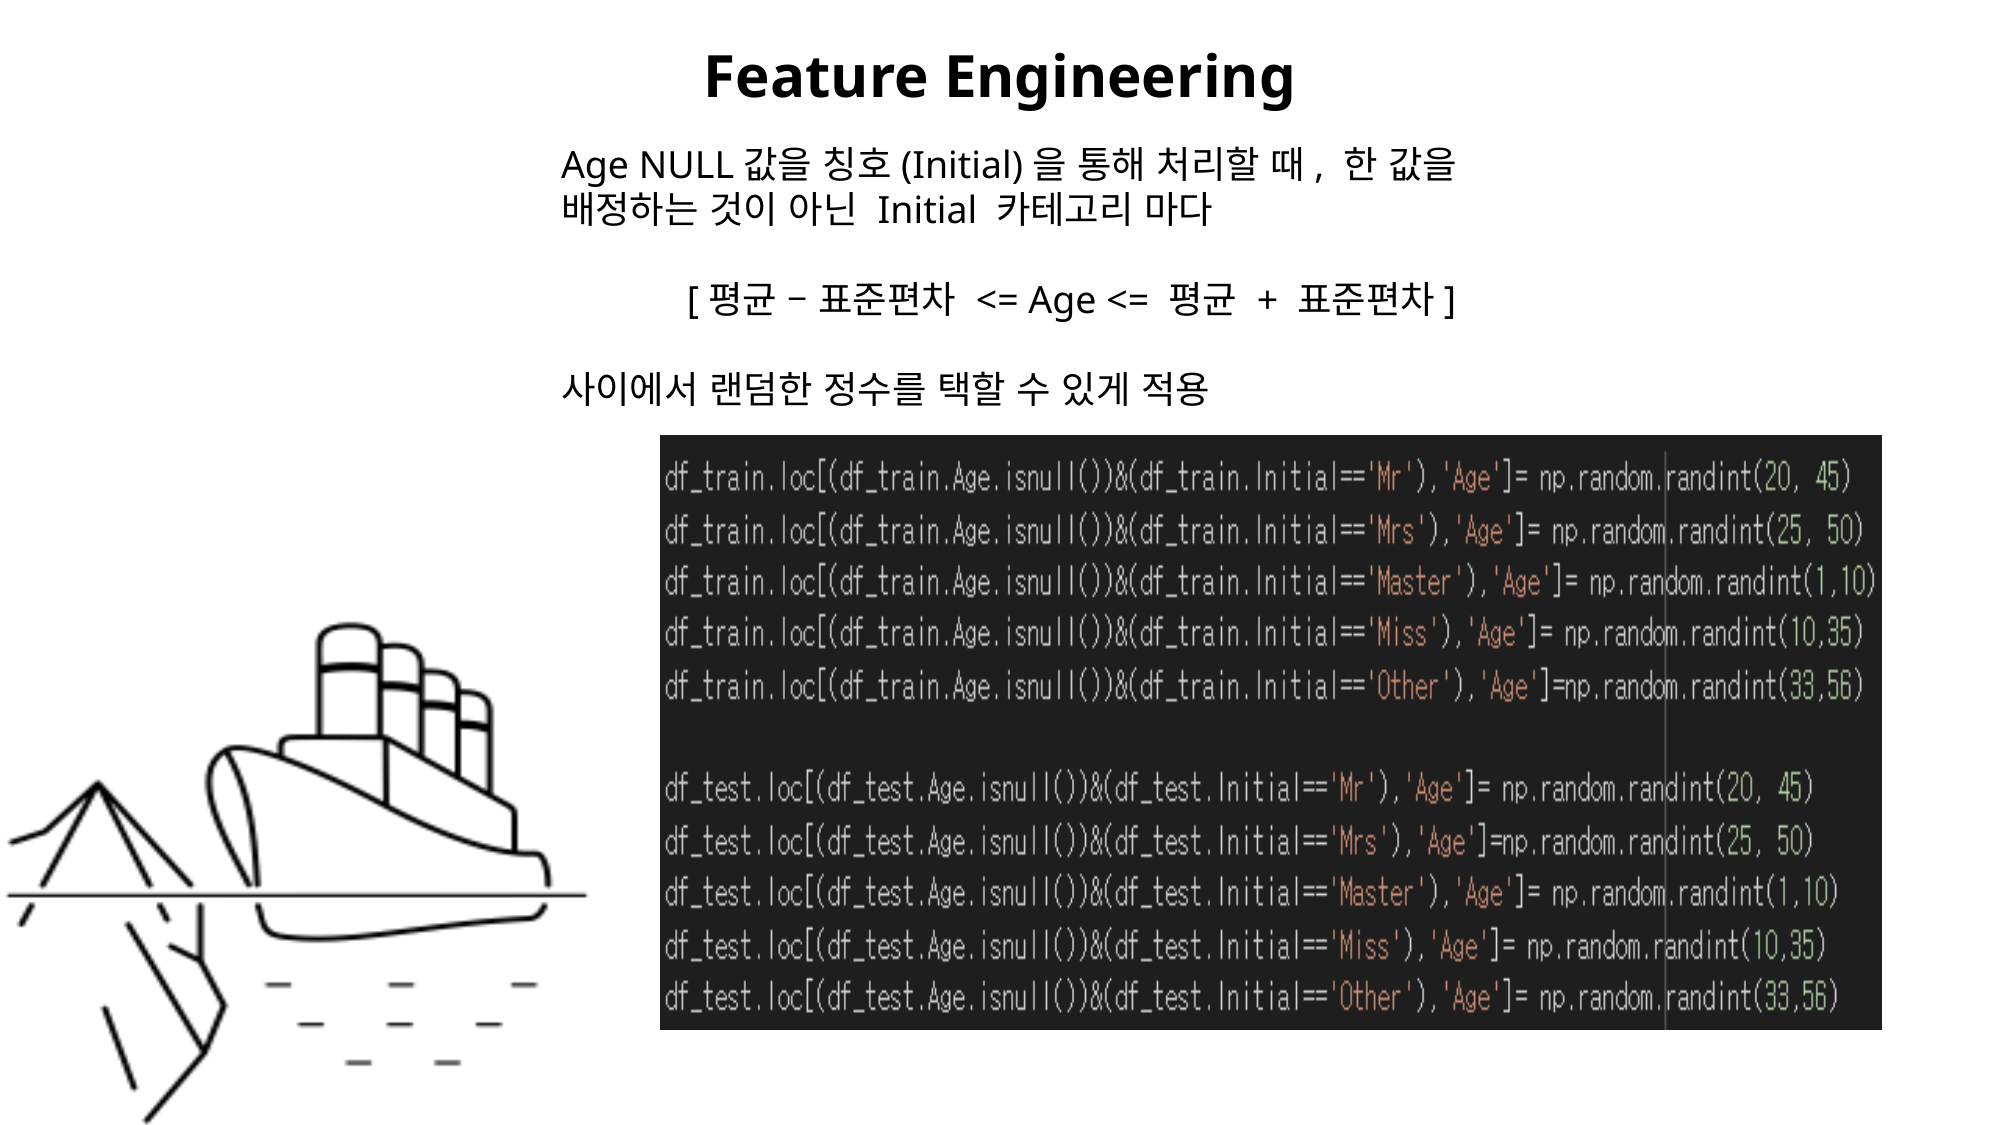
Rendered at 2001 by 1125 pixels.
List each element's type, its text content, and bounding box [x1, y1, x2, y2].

text_box Age NULL값을 칭호(Initial)을 통해 처리할 때, 한 값을 배정하는 것이 아닌 Initial 카테고리 마다 [평균 – 표준편차 <= Age <= 평균 + 표준편차] 사이에서 랜덤한 정수를 택할 수 있게 적용 [546, 133, 1578, 464]
picture [0, 607, 596, 1125]
picture [660, 435, 1882, 1030]
text_box Feature Engineering [460, 31, 1539, 117]
